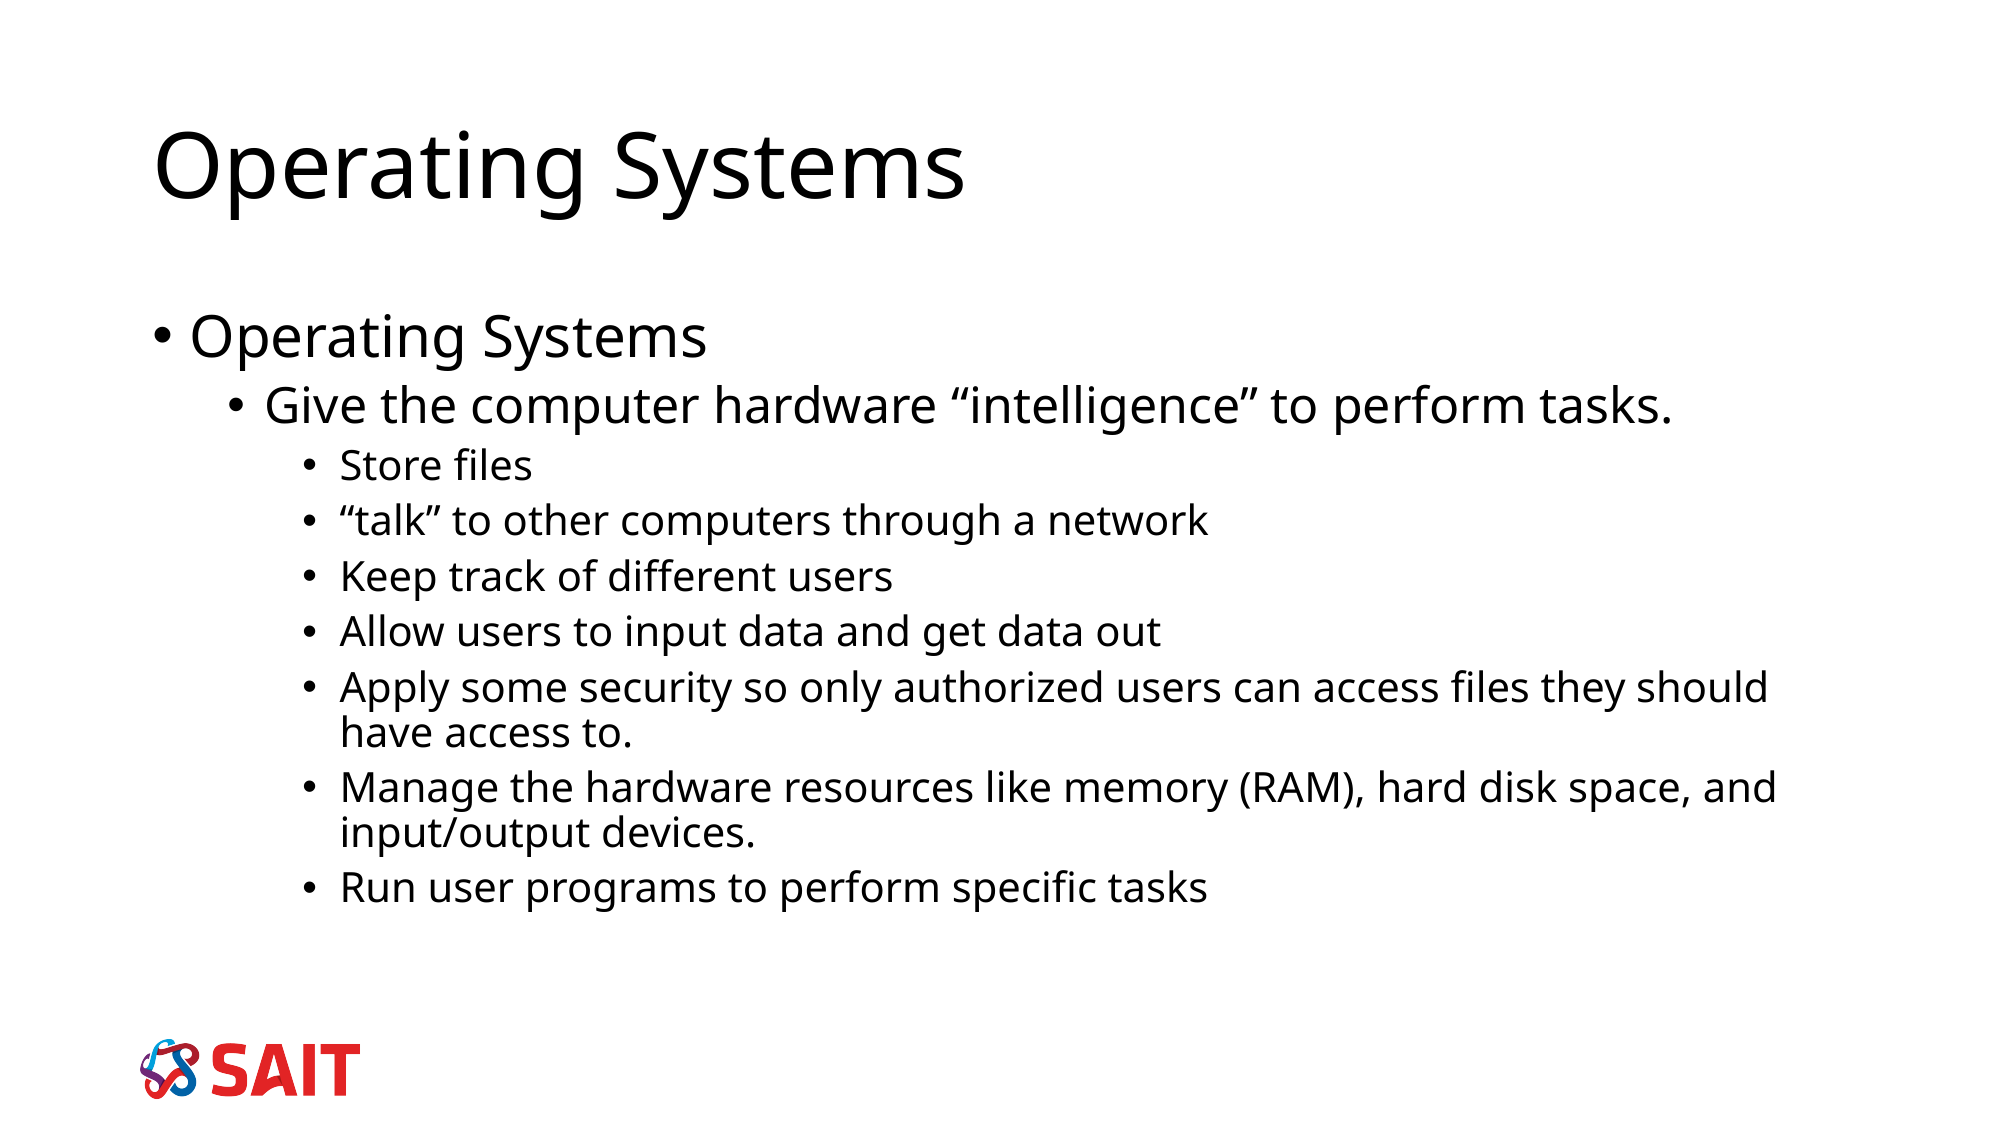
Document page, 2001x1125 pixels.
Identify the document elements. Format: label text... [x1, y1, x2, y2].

text_box Operating Systems Give the computer hardware “intelligence” to perform tasks. Store files “talk” to other computers through a network Keep track of different users Allow users to input data and get data out Apply some security so only authorized users can access files they should have access to. Manage the hardware resources like memory (RAM), hard disk space, and input/output devices. Run user programs to perform specific tasks [137, 299, 1863, 1014]
picture [114, 1013, 386, 1125]
text_box Operating Systems [137, 59, 1863, 278]
